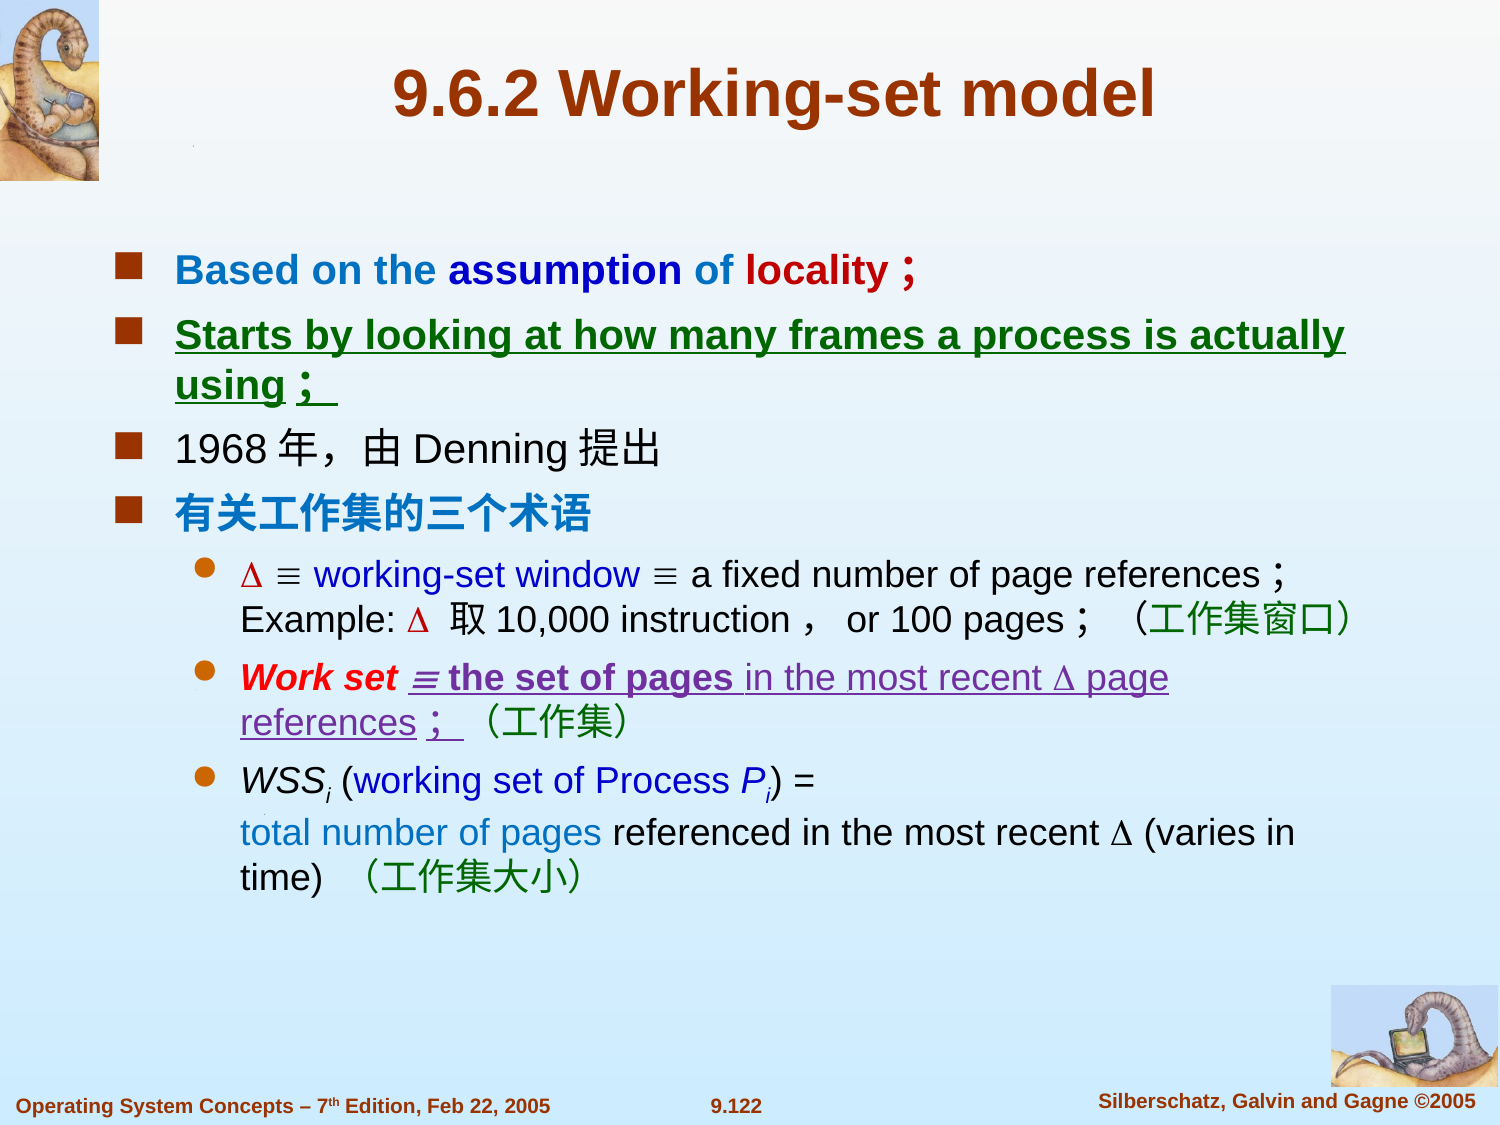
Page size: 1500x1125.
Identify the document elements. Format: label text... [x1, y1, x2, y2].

text_box Based on the assumption of locality； Starts by looking at how many frames a process is actually using； 1968年，由Denning提出 有关工作集的三个术语   working-set window  a fixed number of page references； Example:  取10,000 instruction，or 100 pages；（工作集窗口） Work set  the set of pages in the most recent  page references；（工作集） WSSi (working set of Process Pi) = total number of pages referenced in the most recent  (varies in time) （工作集大小） [103, 235, 1389, 940]
picture [1331, 985, 1498, 1087]
picture [0, 0, 99, 181]
title 9.6.2 Working-set model [112, 37, 1438, 138]
